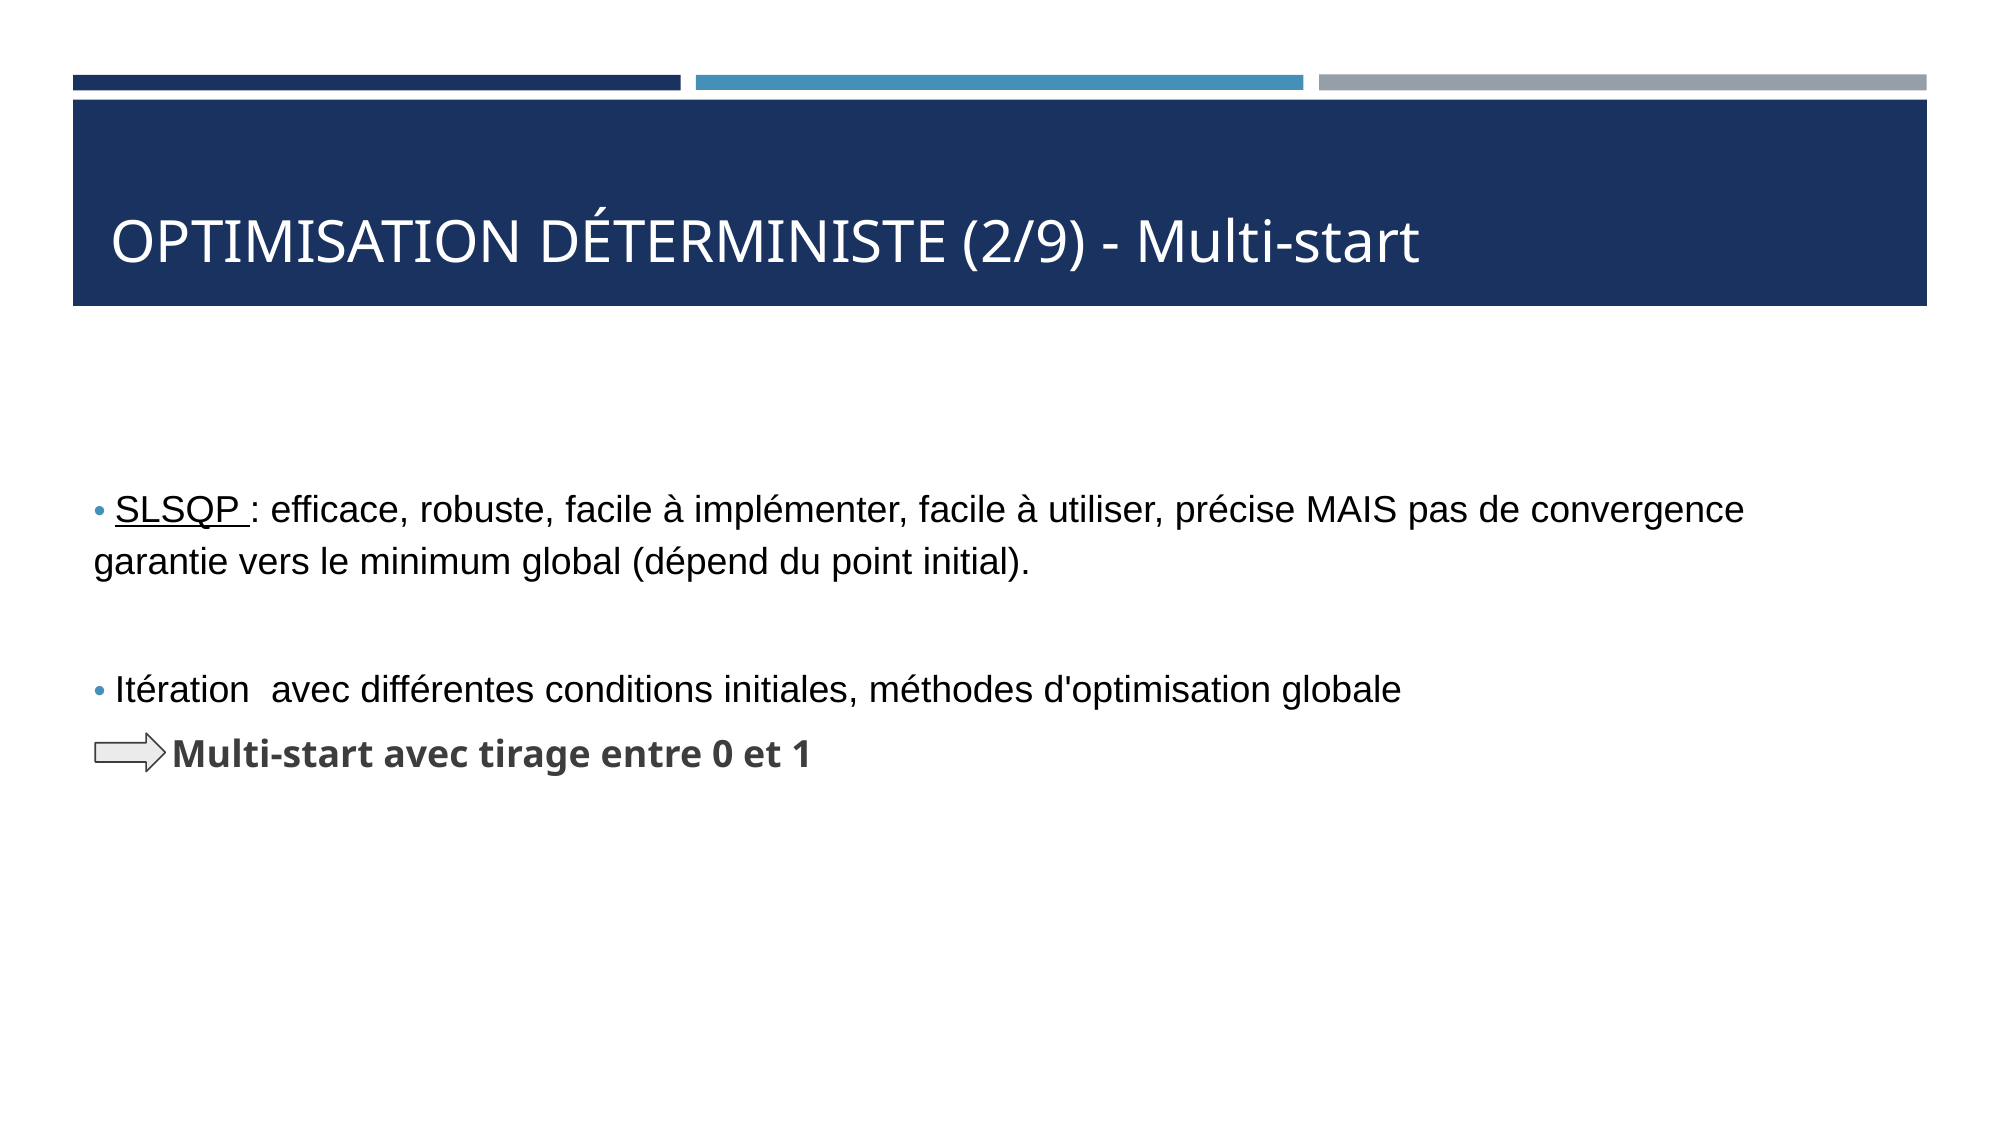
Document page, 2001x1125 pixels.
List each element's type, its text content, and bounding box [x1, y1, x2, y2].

title OPTIMISATION DÉTERMINISTE (2/9) - Multi-start [95, 119, 1905, 282]
list • SLSQP : efficace, robuste, facile à implémenter, facile à utiliser, précise MAIS pas de convergence garantie vers le minimum global (dépend du point initial). • Itération avec différentes conditions initiales, méthodes d'optimisation globale Multi-start avec tirage entre 0 et 1 [78, 419, 1764, 834]
text_box [95, 733, 166, 772]
